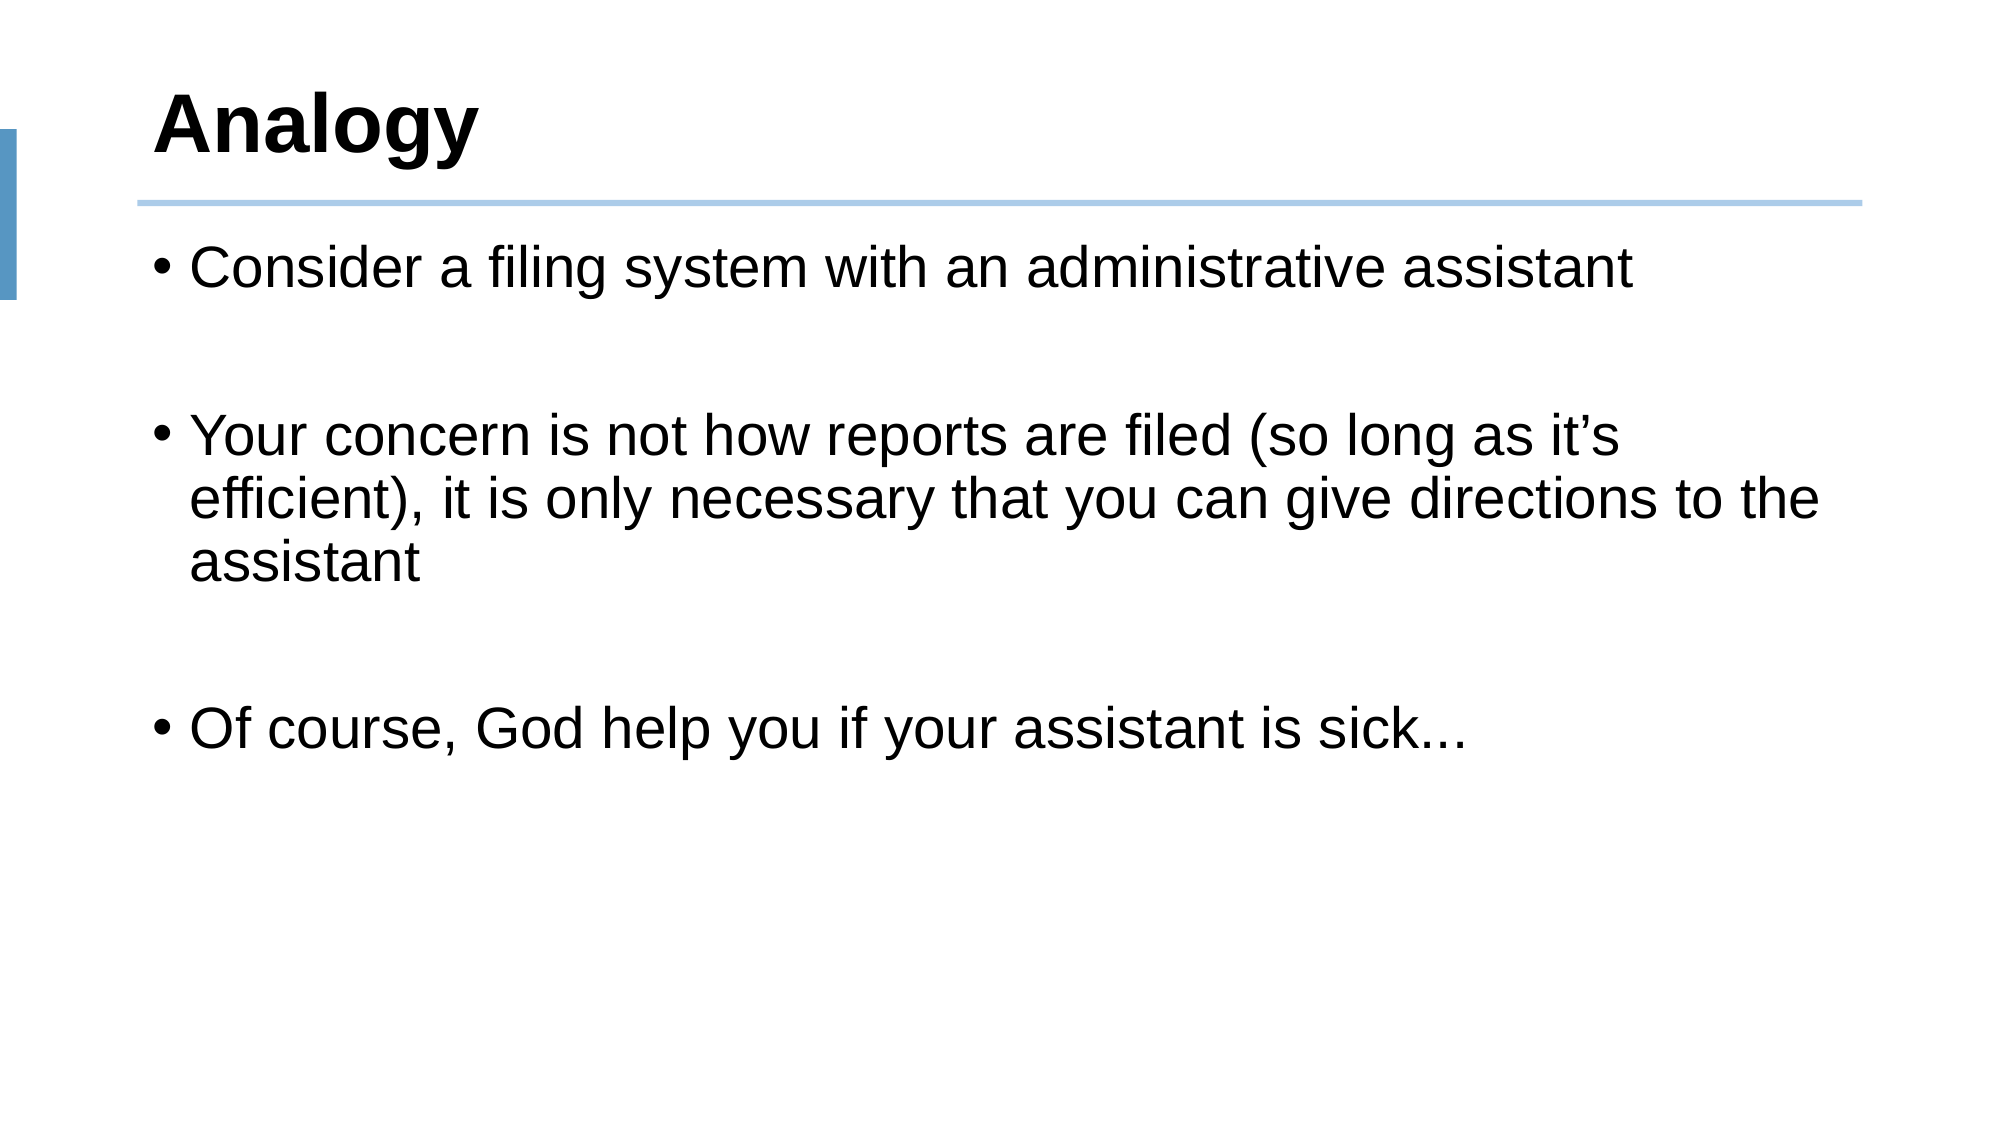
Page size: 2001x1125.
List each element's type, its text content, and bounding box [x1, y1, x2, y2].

list Consider a filing system with an administrative assistant Your concern is not how reports are filed (so long as it’s efficient), it is only necessary that you can give directions to the assistant Of course, God help you if your assistant is sick... [137, 229, 1863, 1014]
title Analogy [137, 42, 1863, 208]
